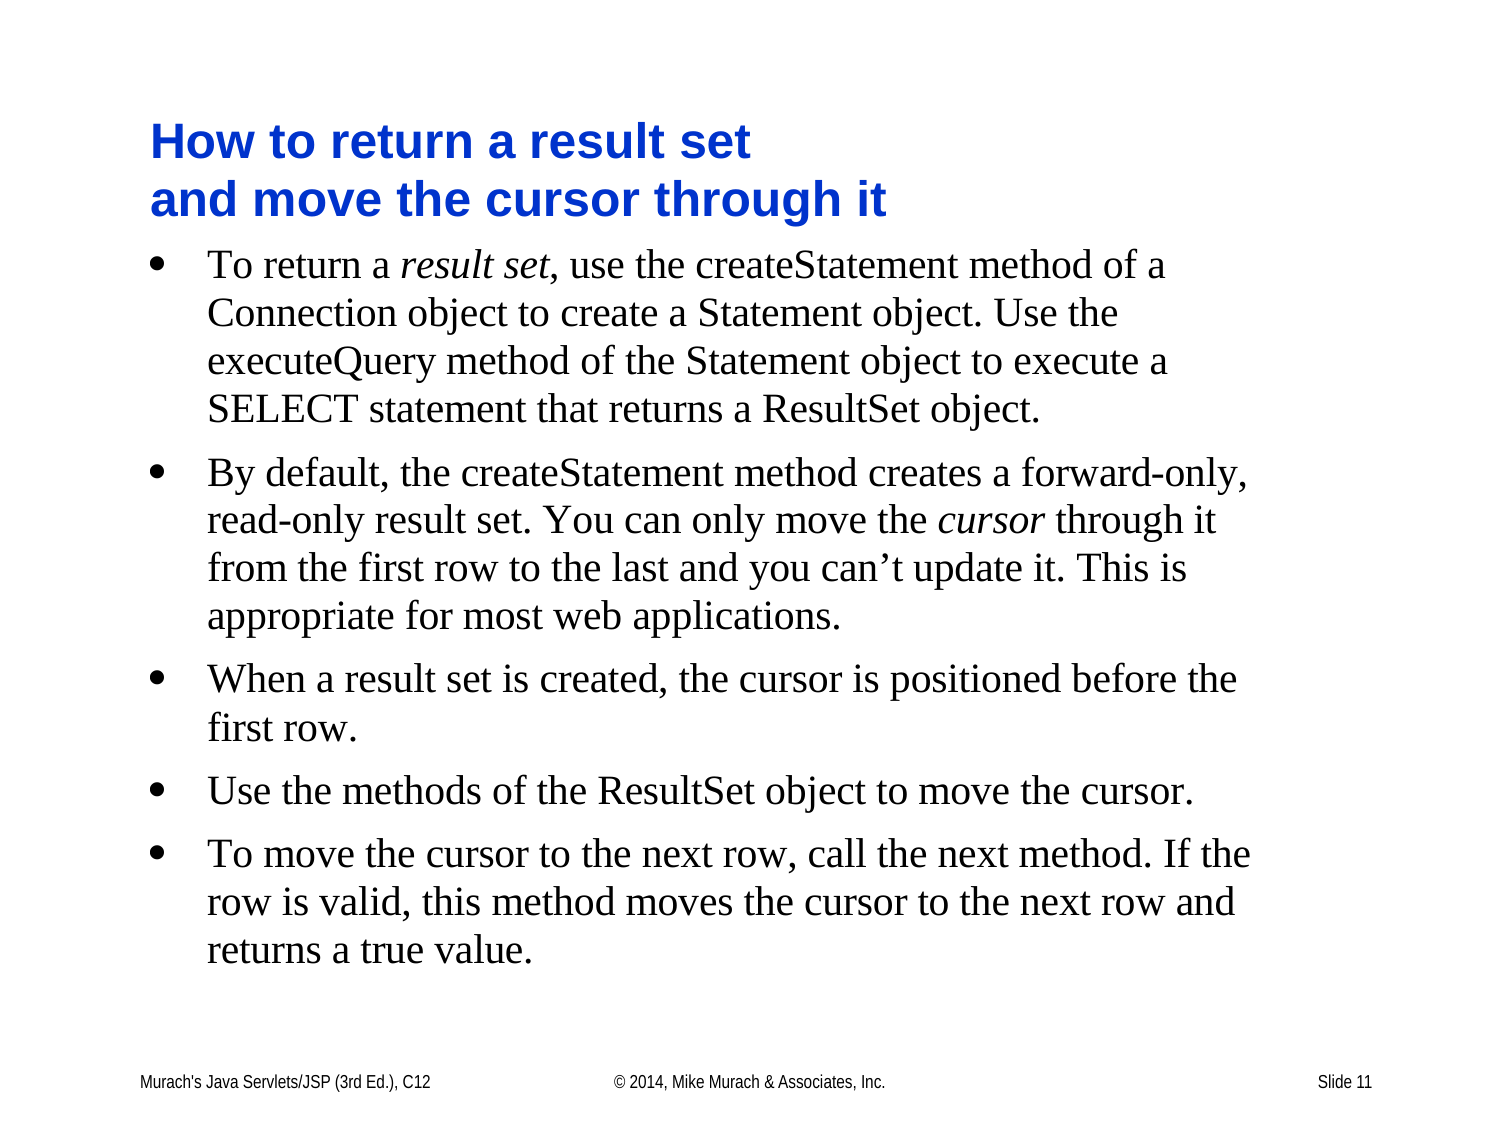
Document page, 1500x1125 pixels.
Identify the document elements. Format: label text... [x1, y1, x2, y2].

slide_number Murach's Java Servlets/JSP (3rd Ed.), C12 [125, 1025, 450, 1100]
footer © 2014, Mike Murach & Associates, Inc. [474, 1025, 1025, 1100]
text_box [149, 112, 1347, 236]
slide_number Slide 11 [1074, 1025, 1388, 1100]
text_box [149, 237, 1348, 987]
